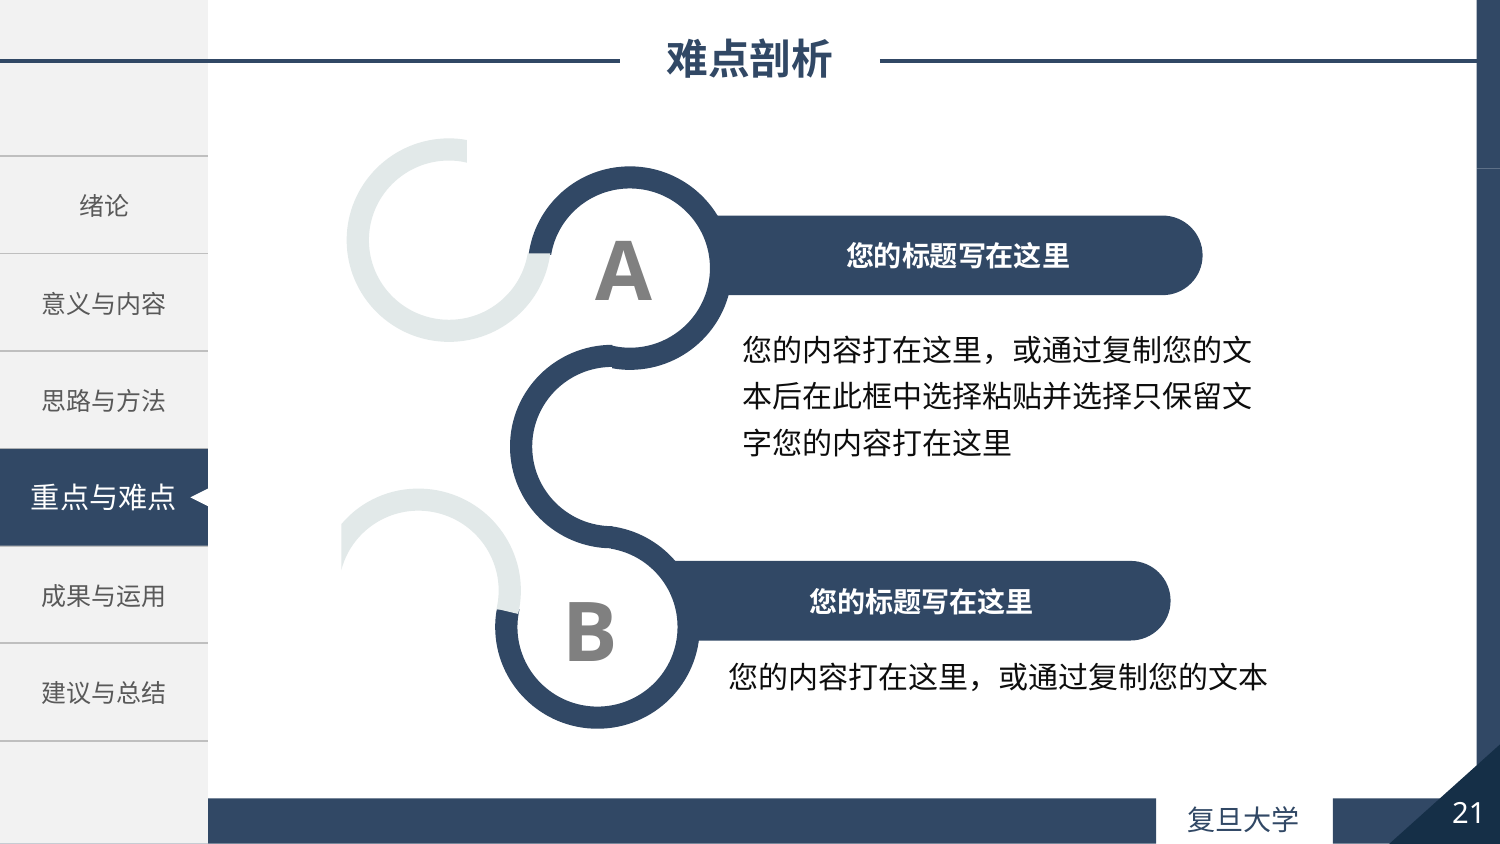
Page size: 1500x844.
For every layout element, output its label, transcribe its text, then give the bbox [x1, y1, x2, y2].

text_box 您的标题写在这里 [672, 560, 1171, 641]
text_box [341, 488, 521, 614]
text_box [528, 166, 729, 370]
text_box 您的内容打在这里，或通过复制您的文本 [713, 640, 1303, 703]
text_box 您的标题写在这里 [713, 215, 1203, 296]
text_box [495, 526, 699, 729]
text_box [346, 138, 551, 342]
text_box A [580, 210, 656, 325]
text_box B [547, 571, 623, 685]
text_box 您的内容打在这里，或通过复制您的文本后在此框中选择粘贴并选择只保留文字您的内容打在这里 [728, 312, 1277, 468]
text_box 难点剖析 [620, 25, 880, 91]
text_box [510, 344, 613, 549]
